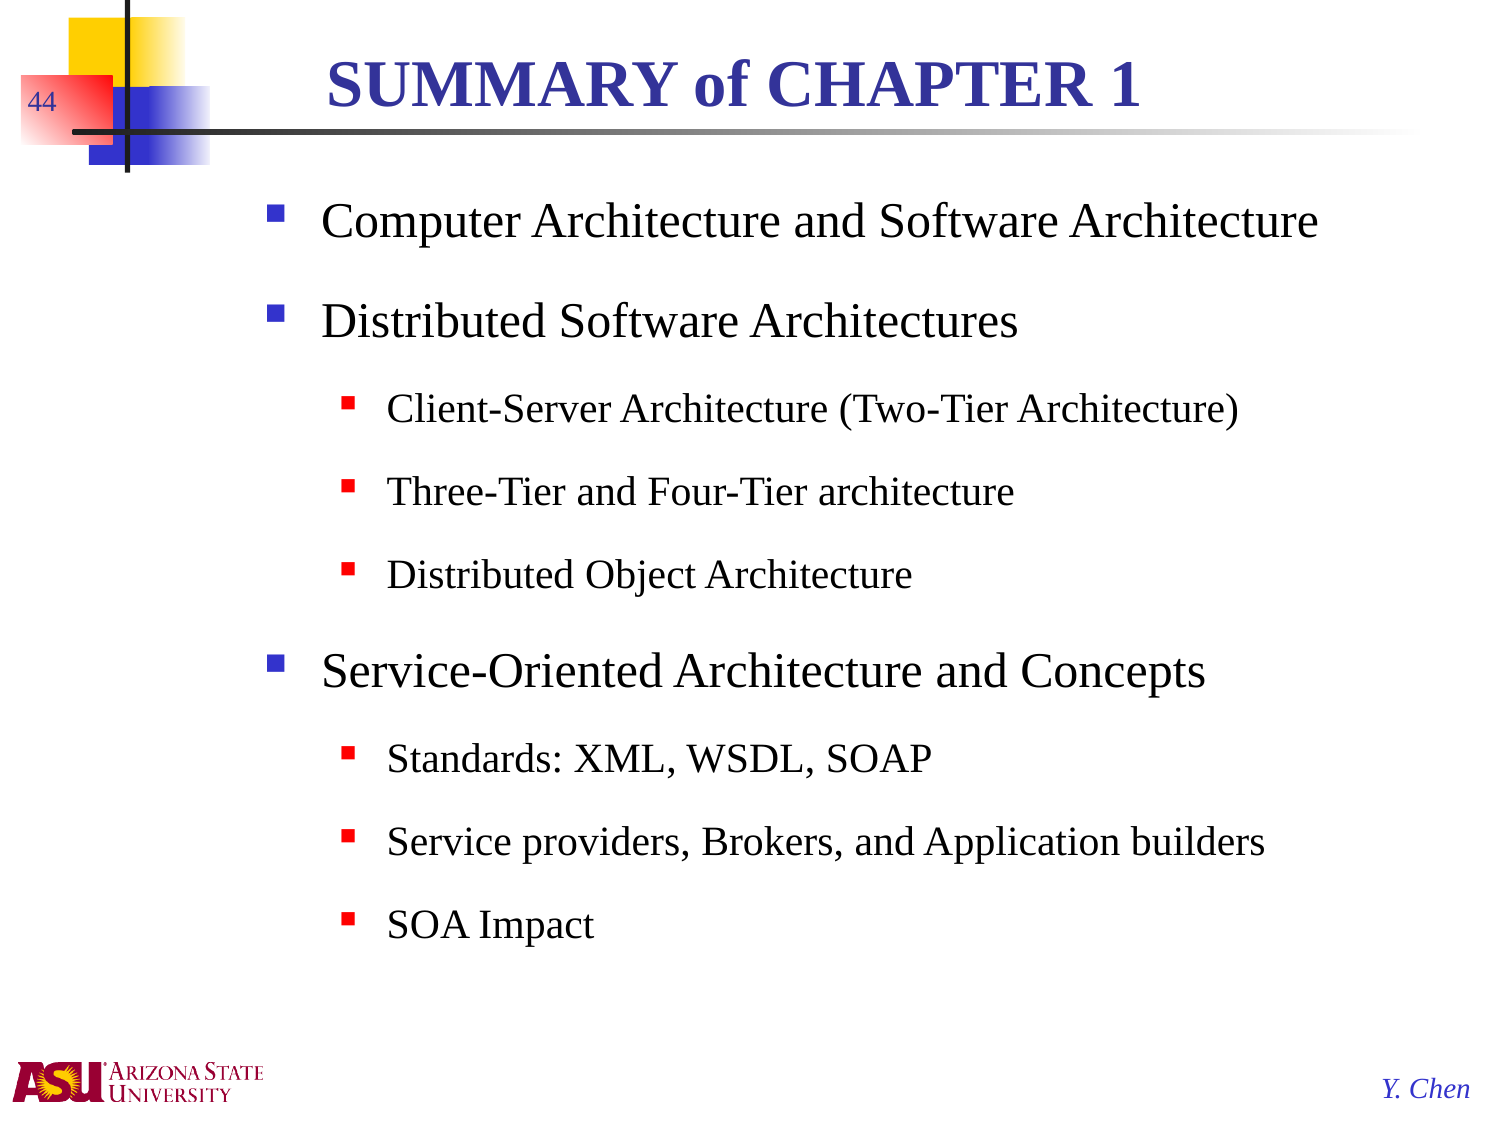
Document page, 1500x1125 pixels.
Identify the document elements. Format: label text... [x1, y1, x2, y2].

picture [12, 1062, 263, 1102]
slide_number 44 [12, 49, 311, 126]
title SUMMARY of CHAPTER 1 [311, 24, 1488, 128]
text_box Computer Architecture and Software Architecture Distributed Software Architectures Client-Server Architecture (Two-Tier Architecture) Three-Tier and Four-Tier architecture Distributed Object Architecture Service-Oriented Architecture and Concepts Standards: XML, WSDL, SOAP Service providers, Brokers, and Application builders SOA Impact [249, 149, 1450, 1063]
